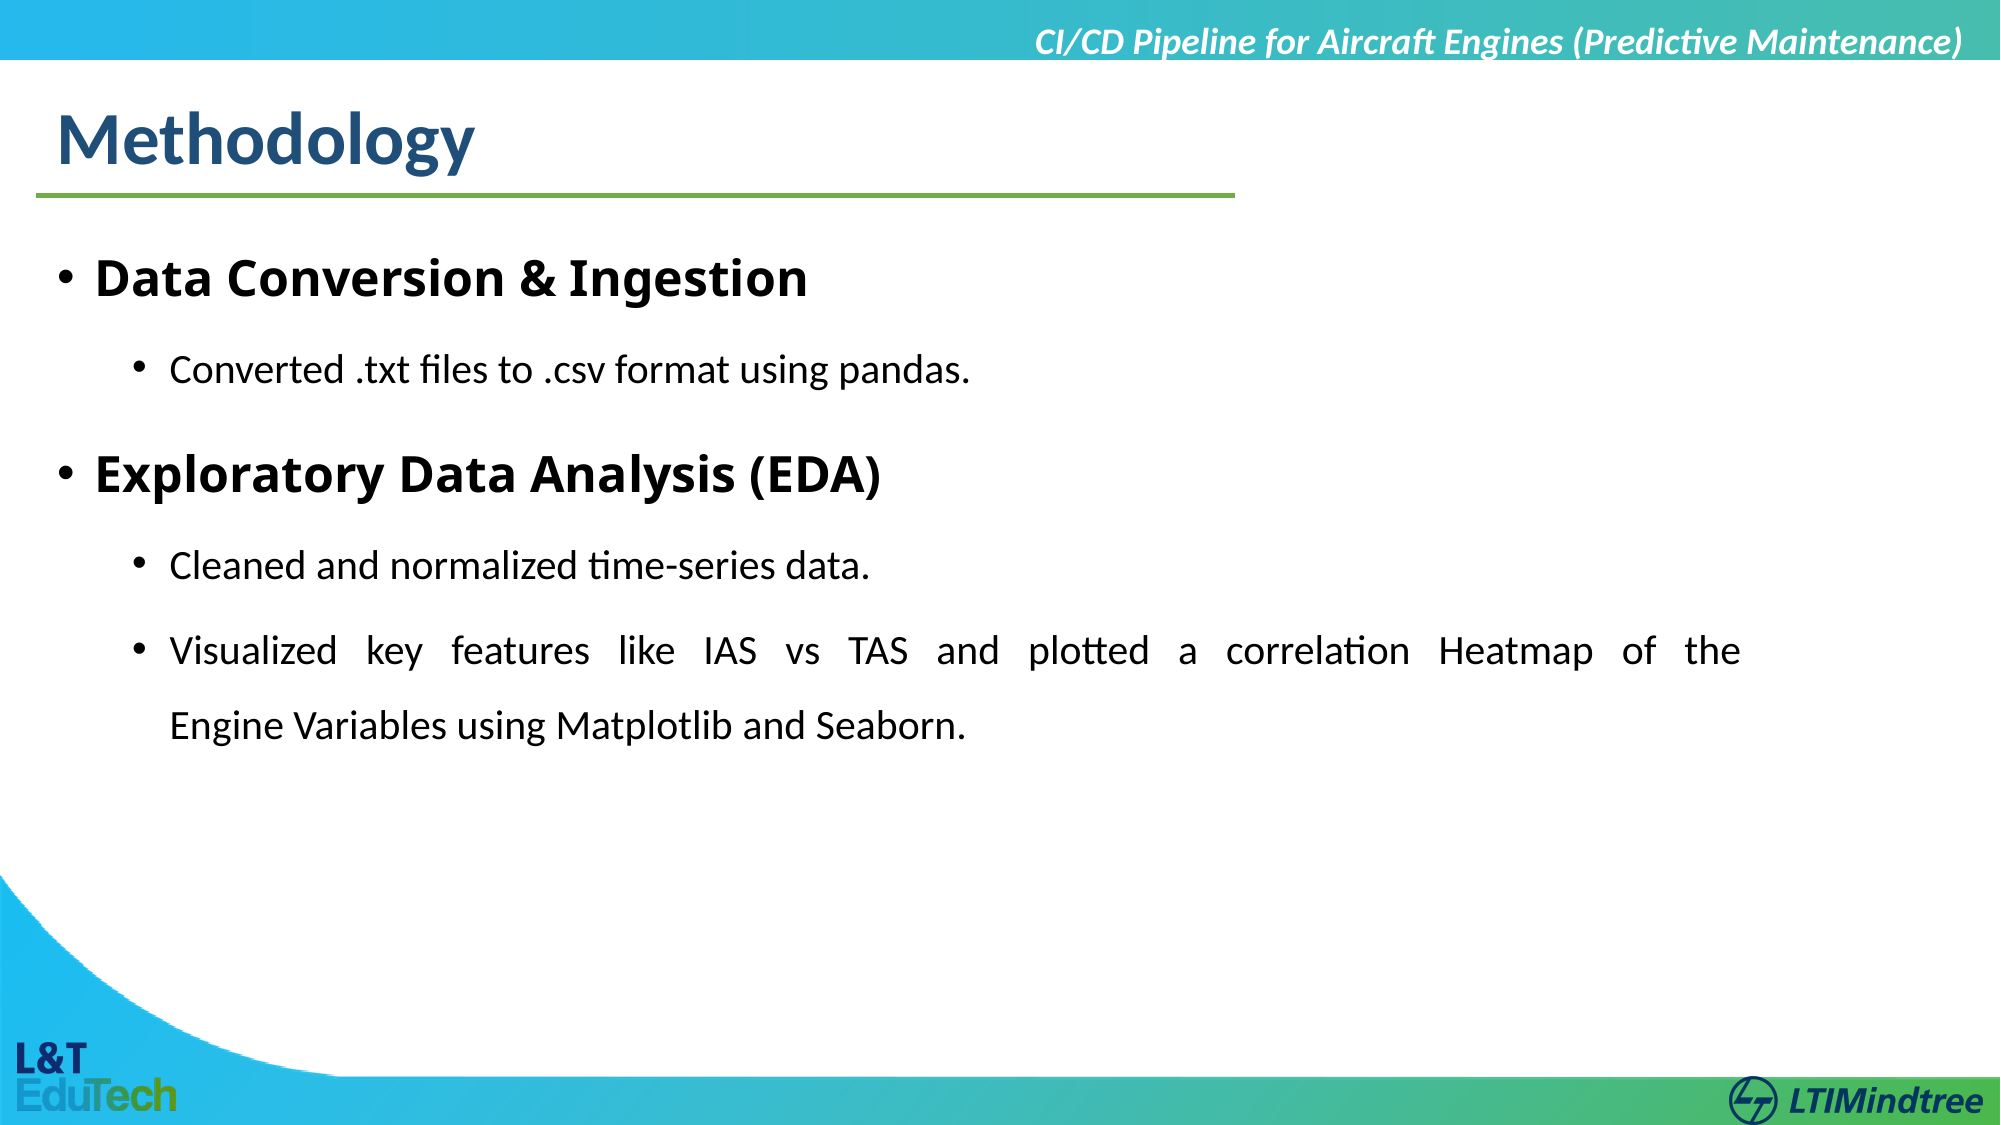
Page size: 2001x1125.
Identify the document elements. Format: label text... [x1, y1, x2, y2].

list Data Conversion & Ingestion Converted .txt files to .csv format using pandas. Exploratory Data Analysis (EDA) Cleaned and normalized time-series data. Visualized key features like IAS vs TAS and plotted a correlation Heatmap of the Engine Variables using Matplotlib and Seaborn. [41, 208, 1785, 930]
text_box CI/CD Pipeline for Aircraft Engines (Predictive Maintenance) [999, 9, 2000, 69]
text_box Methodology [41, 82, 1785, 188]
picture [0, 875, 2000, 1125]
